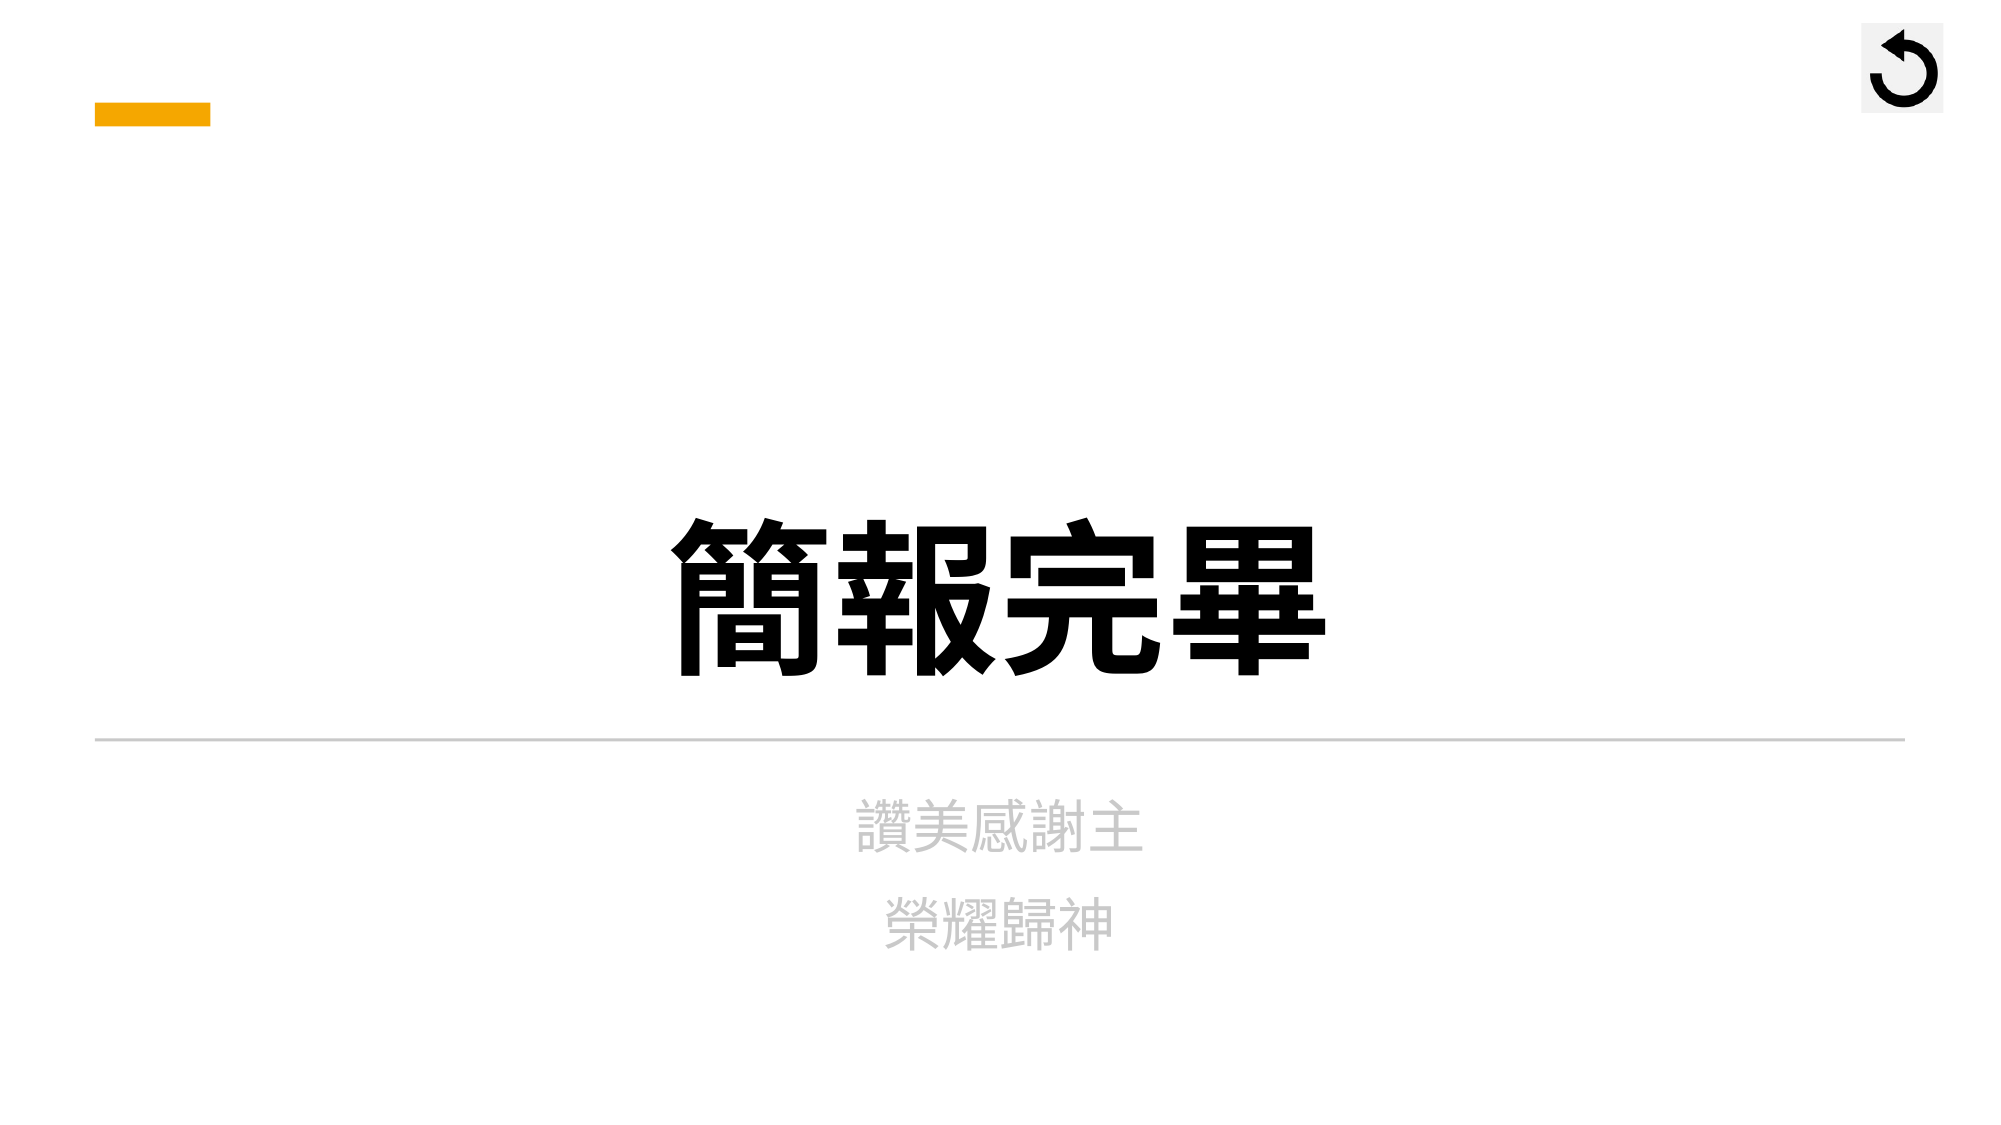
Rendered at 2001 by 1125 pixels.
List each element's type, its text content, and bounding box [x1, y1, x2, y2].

title 簡報完畢 [94, 184, 1905, 705]
subtitle 讚美感謝主 榮耀歸神 [94, 775, 1905, 1019]
picture [1861, 23, 1944, 113]
